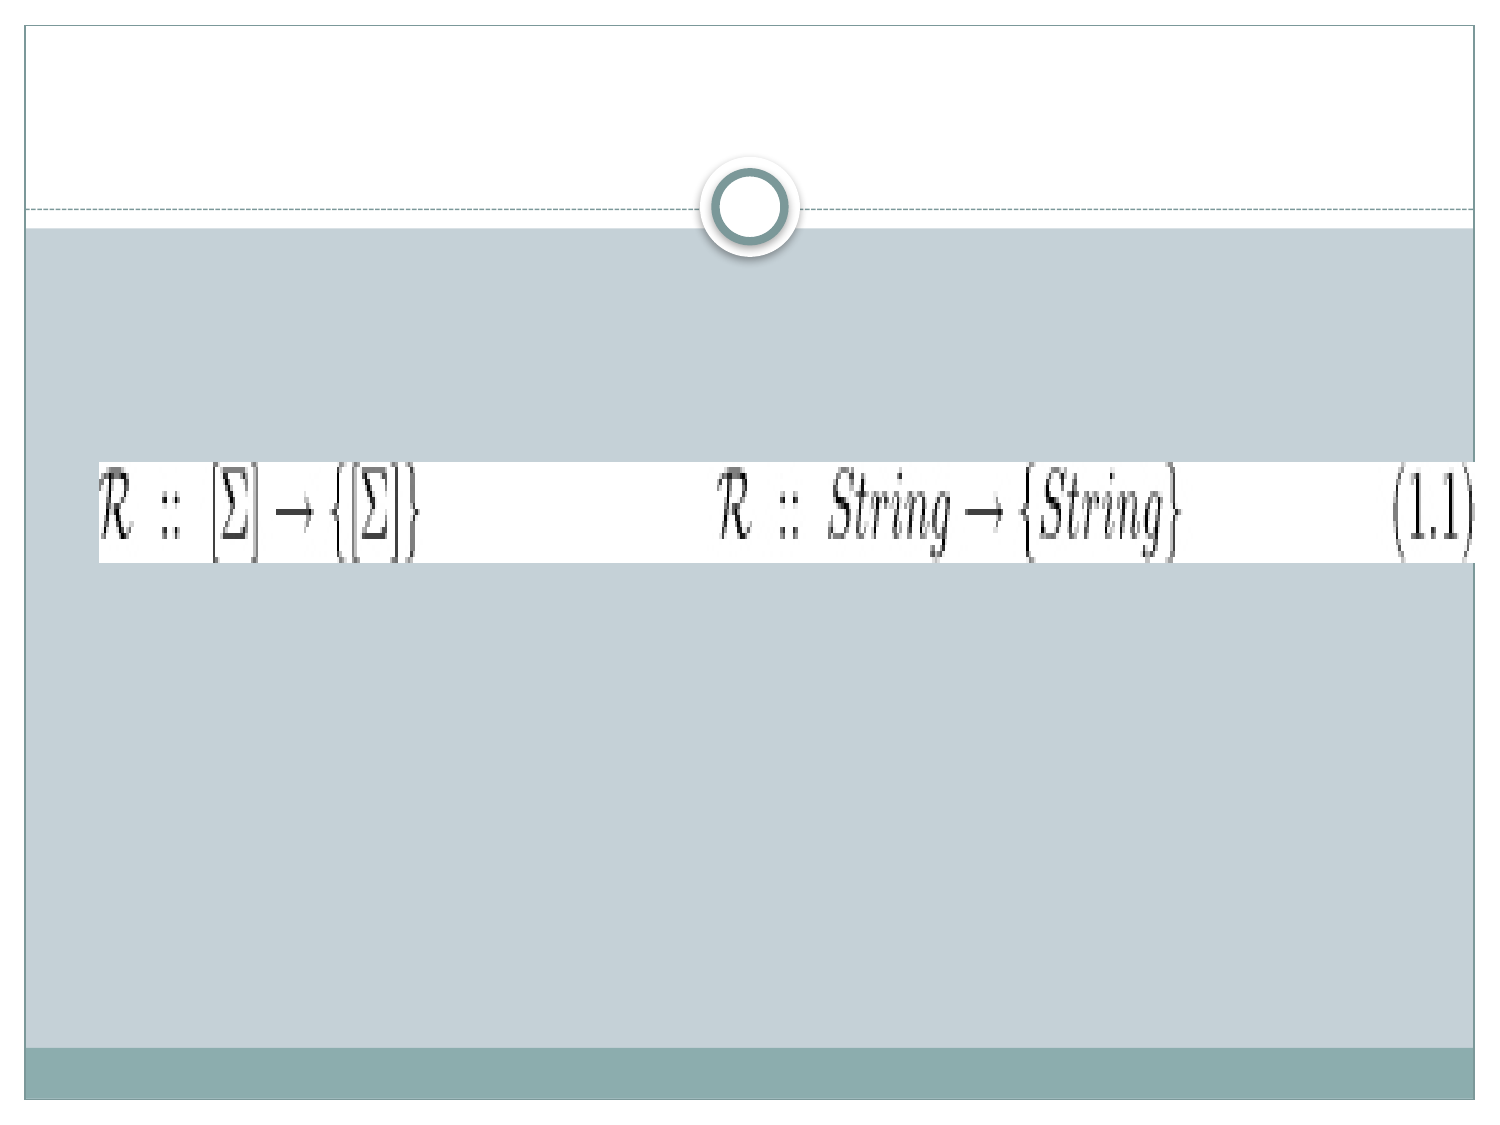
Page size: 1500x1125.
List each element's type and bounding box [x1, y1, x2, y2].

list [99, 462, 1476, 563]
